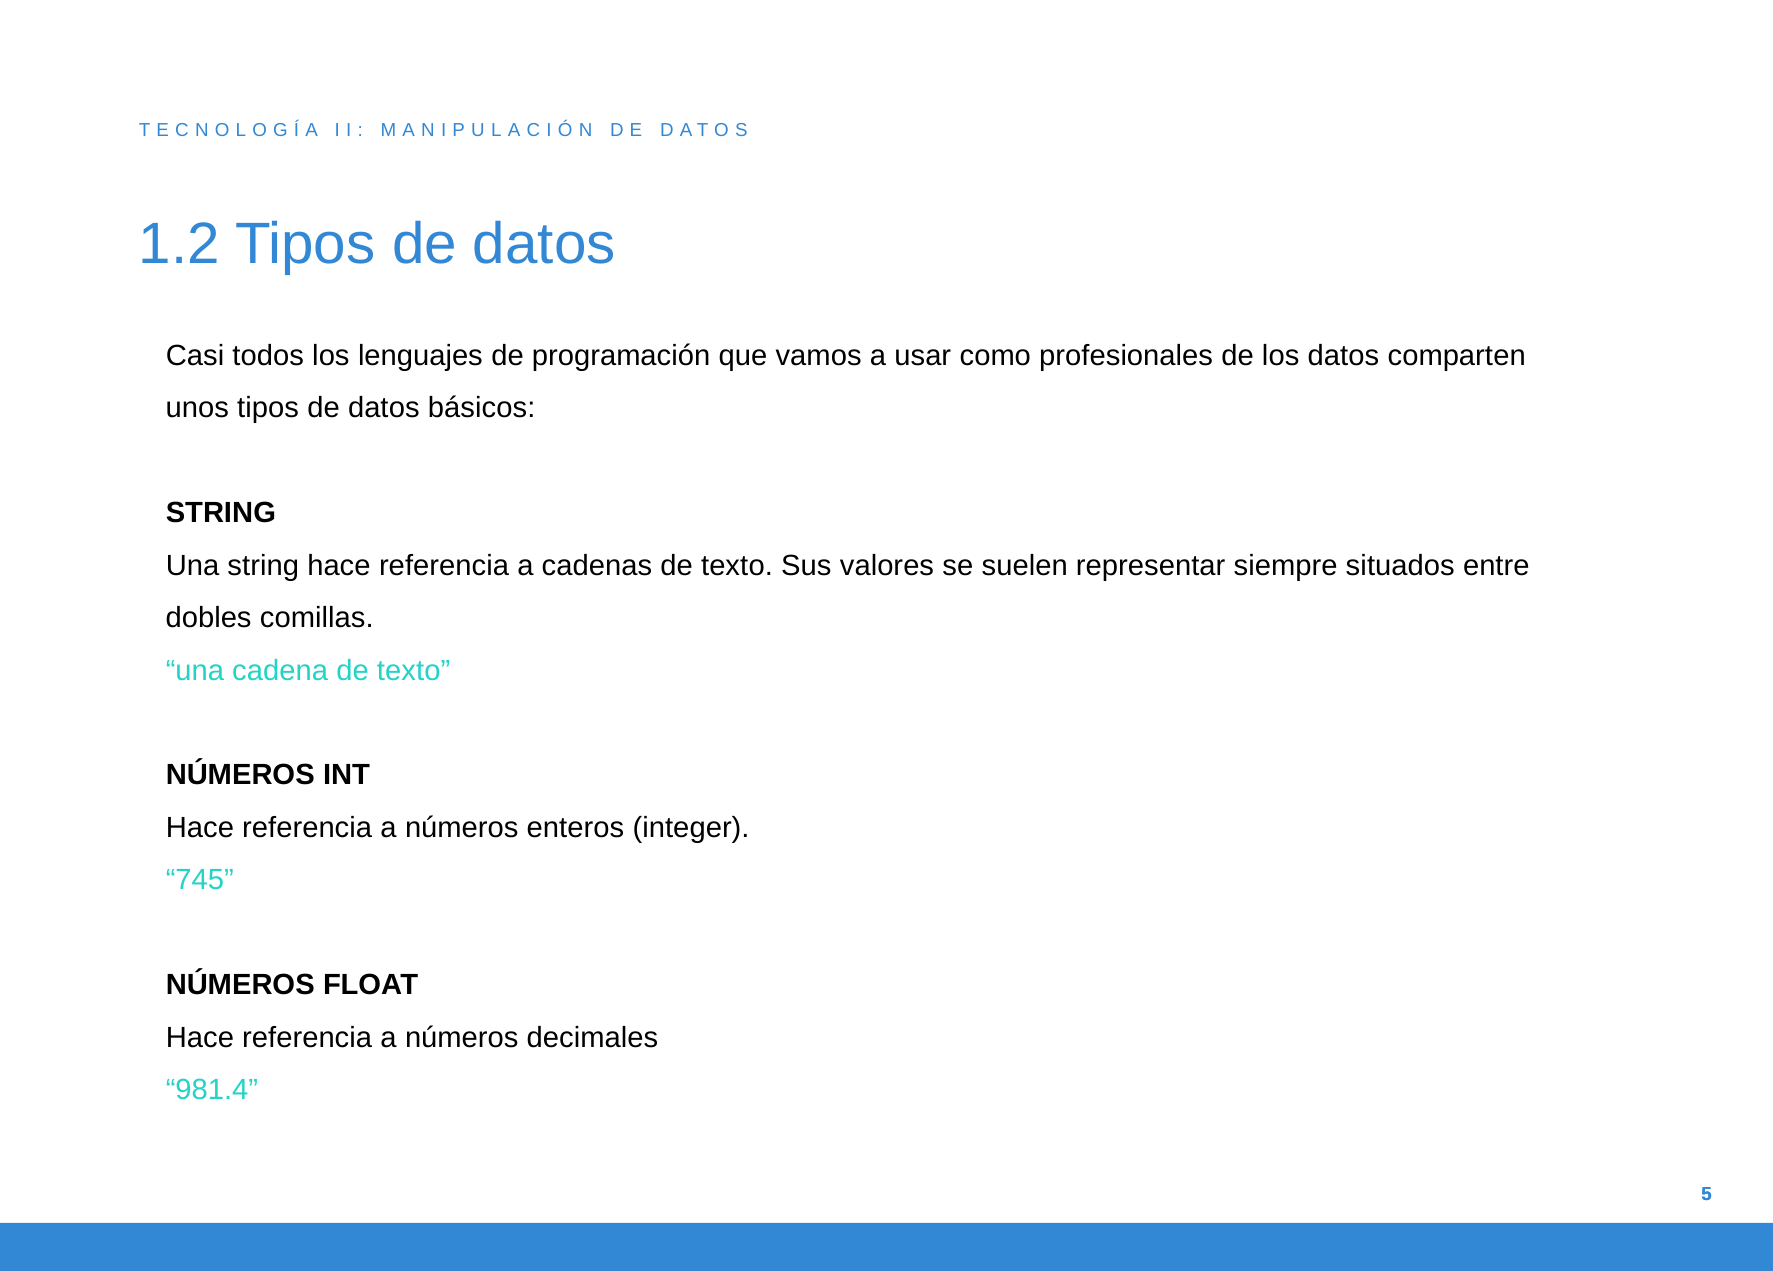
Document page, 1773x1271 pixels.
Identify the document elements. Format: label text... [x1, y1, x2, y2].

title 1.2 Tipos de datos [123, 197, 1187, 269]
text_box 5 [1686, 1162, 1756, 1223]
list Casi todos los lenguajes de programación que vamos a usar como profesionales de los datos comparten unos tipos de datos básicos: STRING Una string hace referencia a cadenas de texto. Sus valores se suelen representar siempre situados entre dobles comillas. “una cadena de texto” NÚMEROS INT Hace referencia a números enteros (integer). “745” NÚMEROS FLOAT Hace referencia a números decimales “981.4” [148, 311, 1587, 1182]
list TECNOLOGÍA II: MANIPULACIÓN DE DATOS [123, 109, 899, 156]
